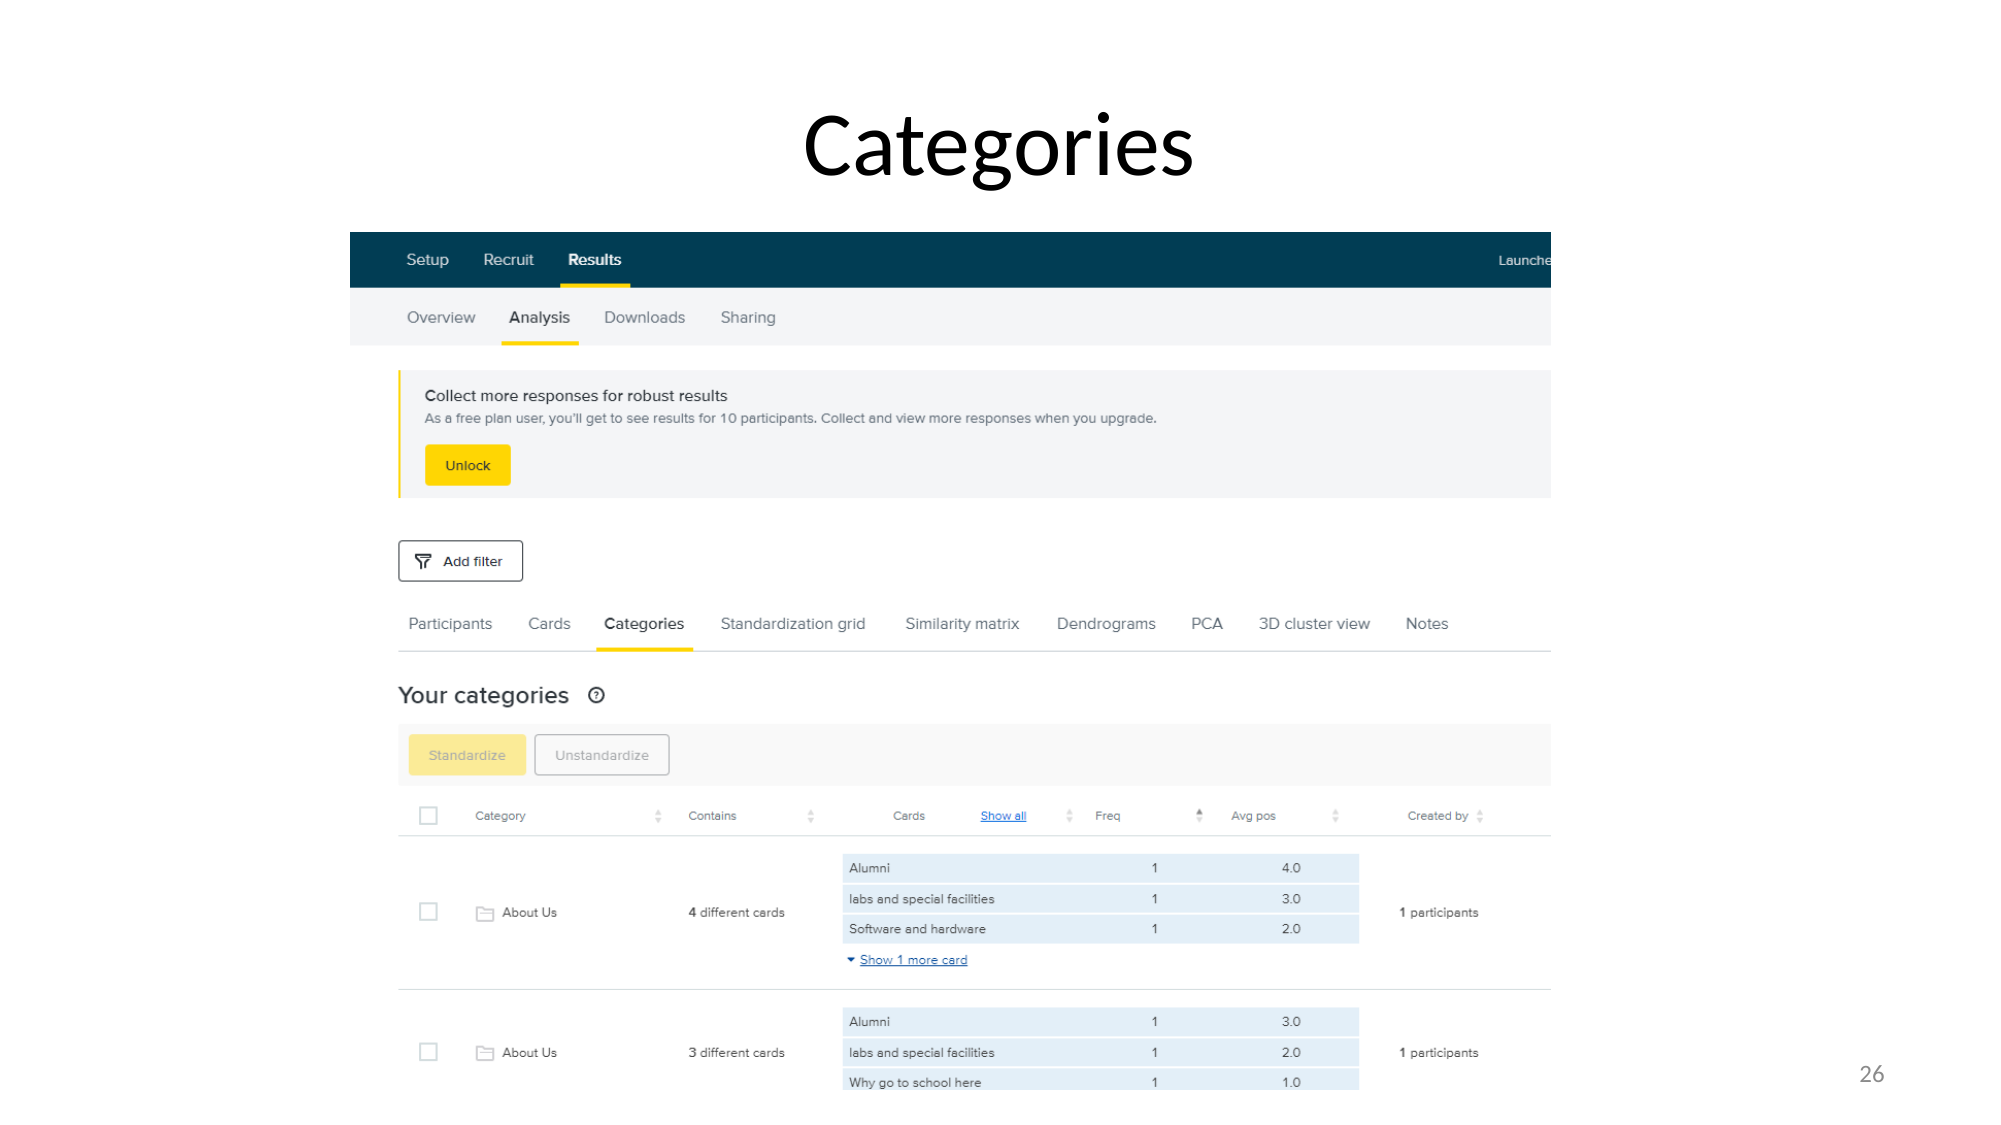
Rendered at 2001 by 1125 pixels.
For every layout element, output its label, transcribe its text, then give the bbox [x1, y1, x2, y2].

picture [610, 255, 616, 264]
picture [1535, 256, 1547, 264]
picture [437, 257, 448, 267]
title Categories [99, 45, 1900, 233]
picture [601, 254, 607, 264]
picture [423, 255, 433, 264]
picture [585, 257, 598, 264]
picture [523, 255, 532, 264]
picture [413, 257, 420, 263]
picture [1506, 258, 1515, 264]
picture [485, 254, 509, 264]
slide_number 26 [1433, 1042, 1900, 1103]
picture [349, 284, 1551, 1090]
picture [1519, 258, 1532, 264]
picture [569, 254, 581, 264]
